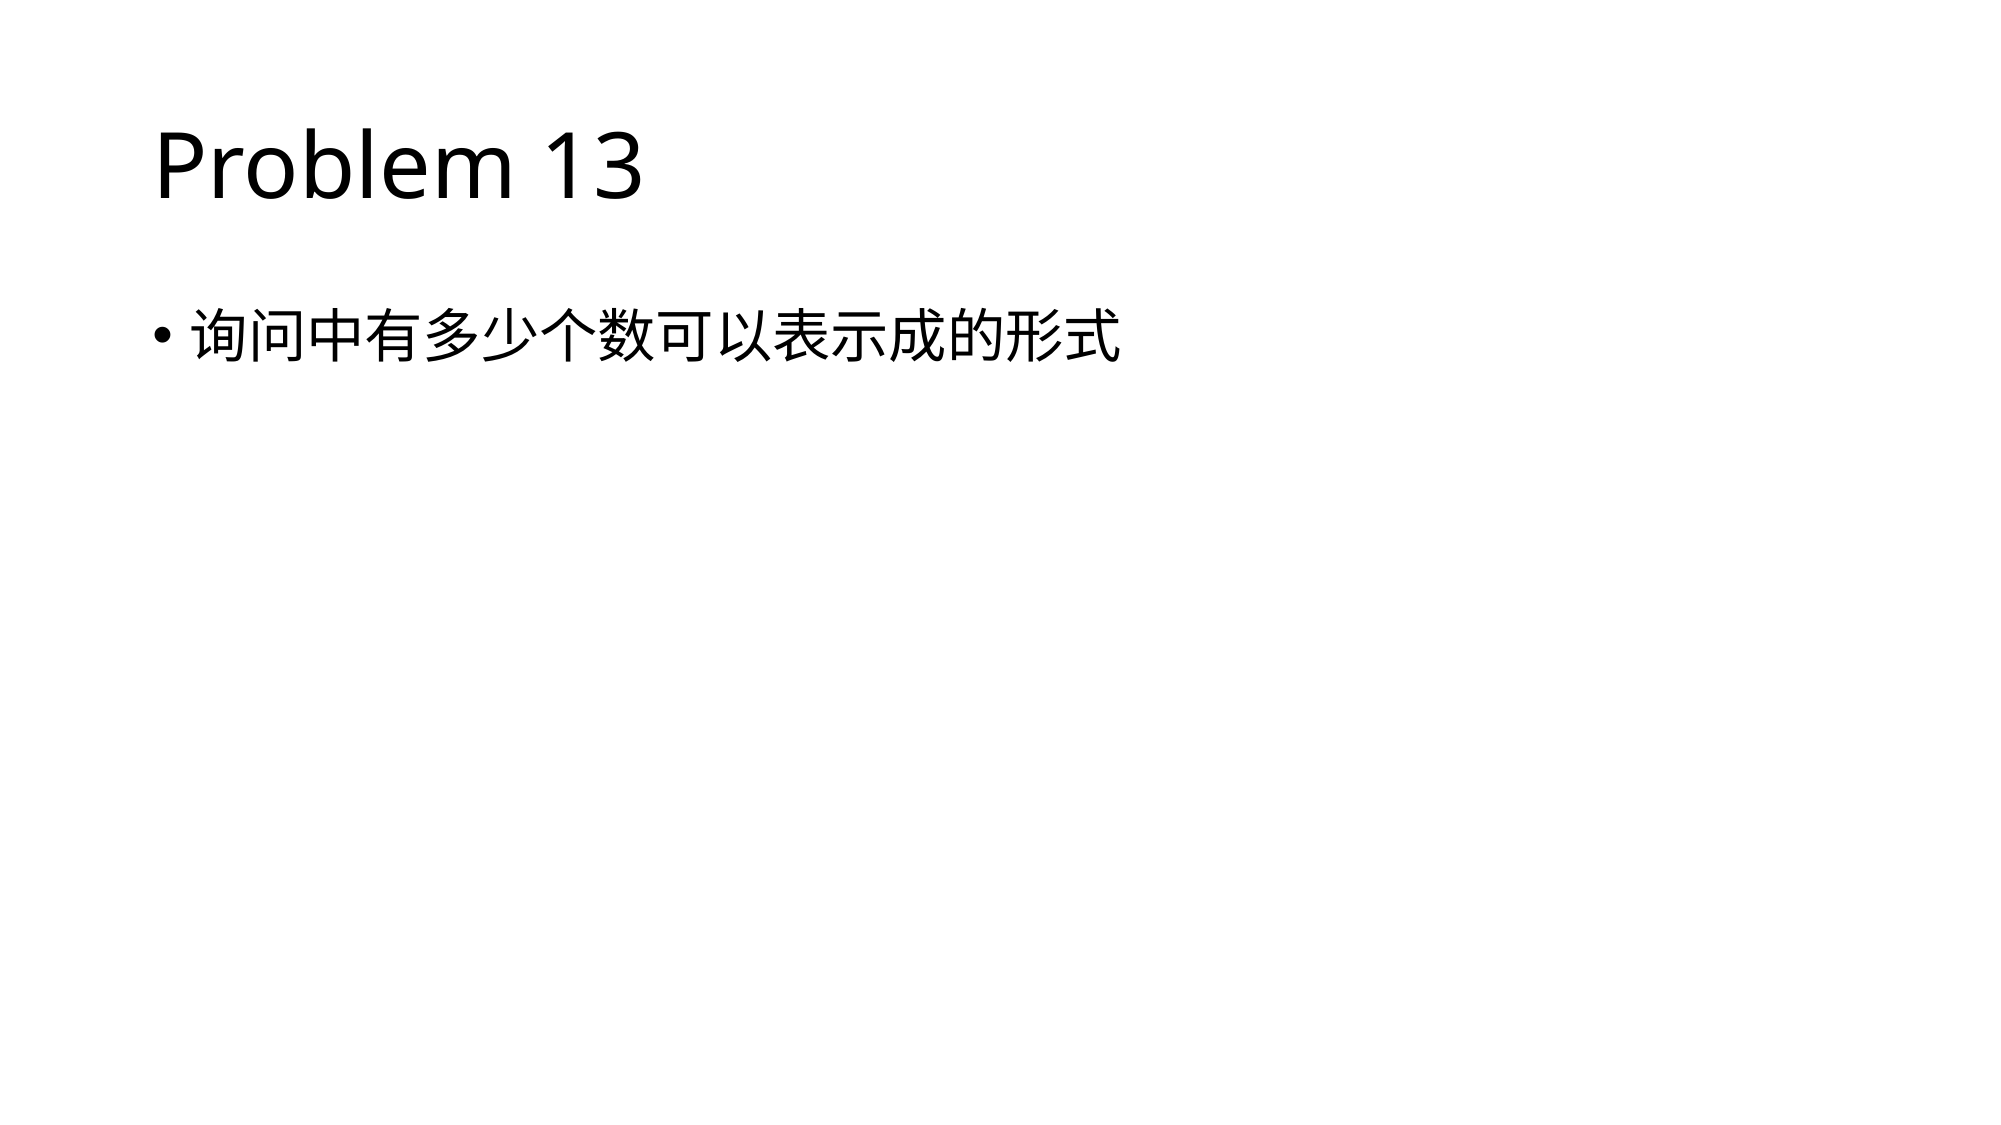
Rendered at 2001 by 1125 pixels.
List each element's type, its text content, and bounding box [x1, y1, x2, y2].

title Problem 13 [137, 59, 1863, 278]
